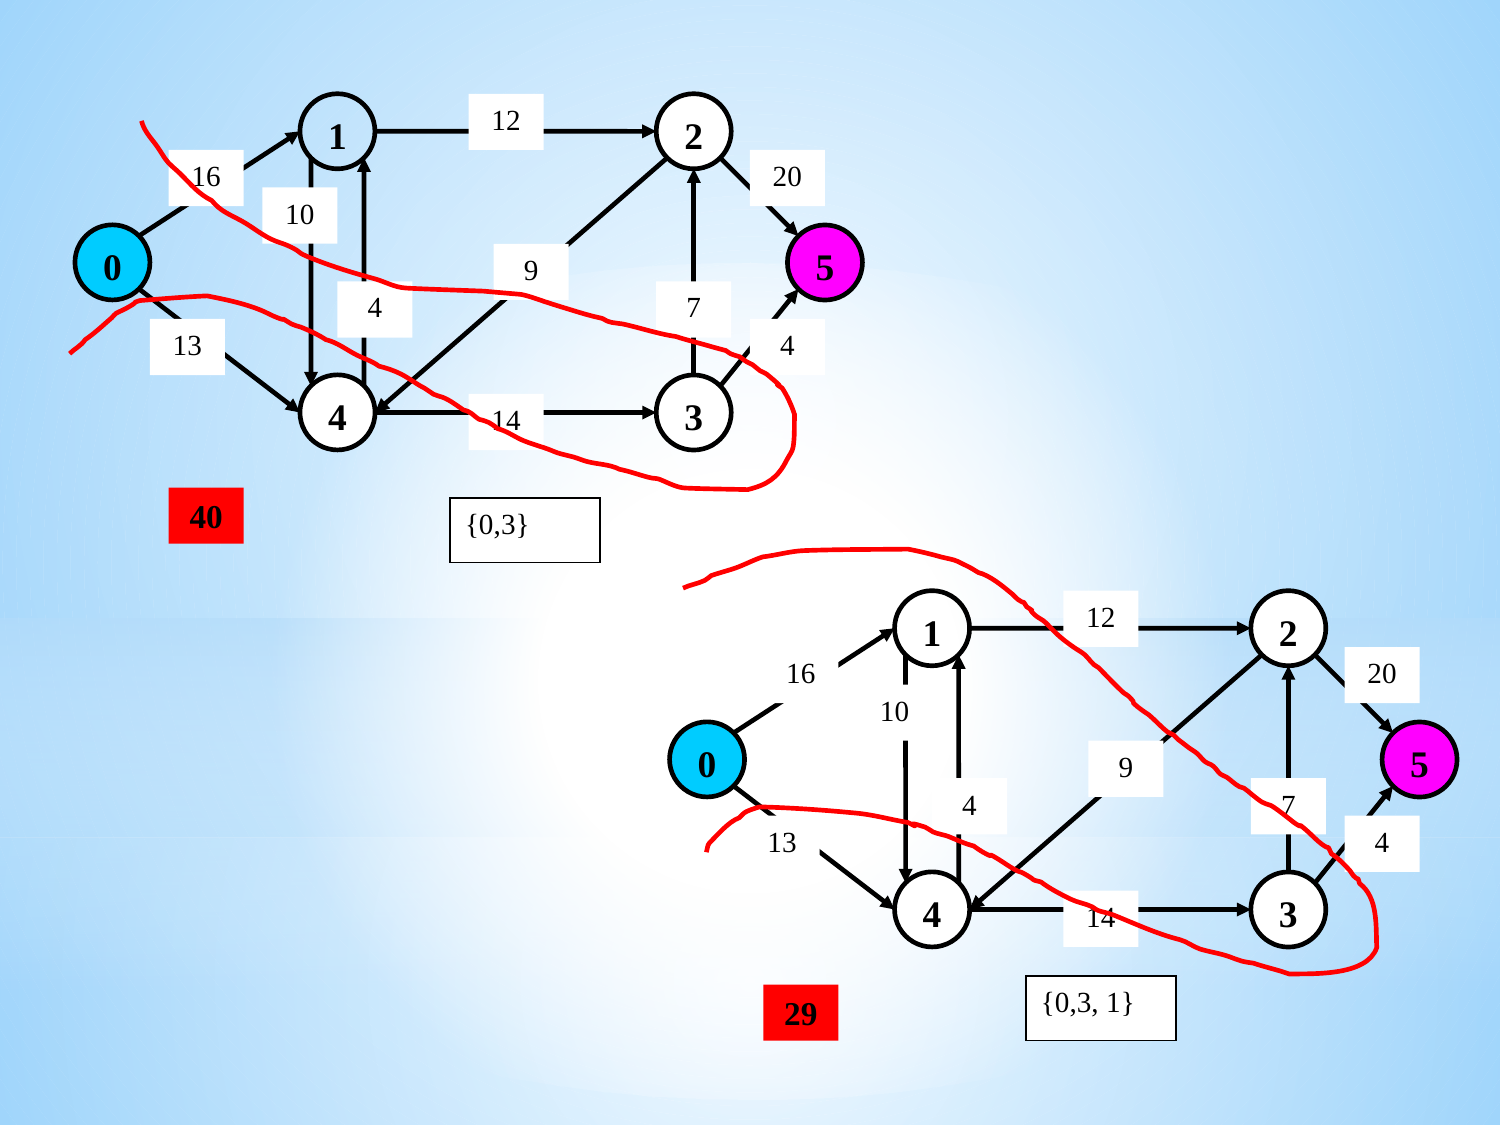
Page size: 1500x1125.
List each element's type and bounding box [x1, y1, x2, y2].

text_box [37, 37, 901, 619]
text_box [631, 534, 1495, 1116]
